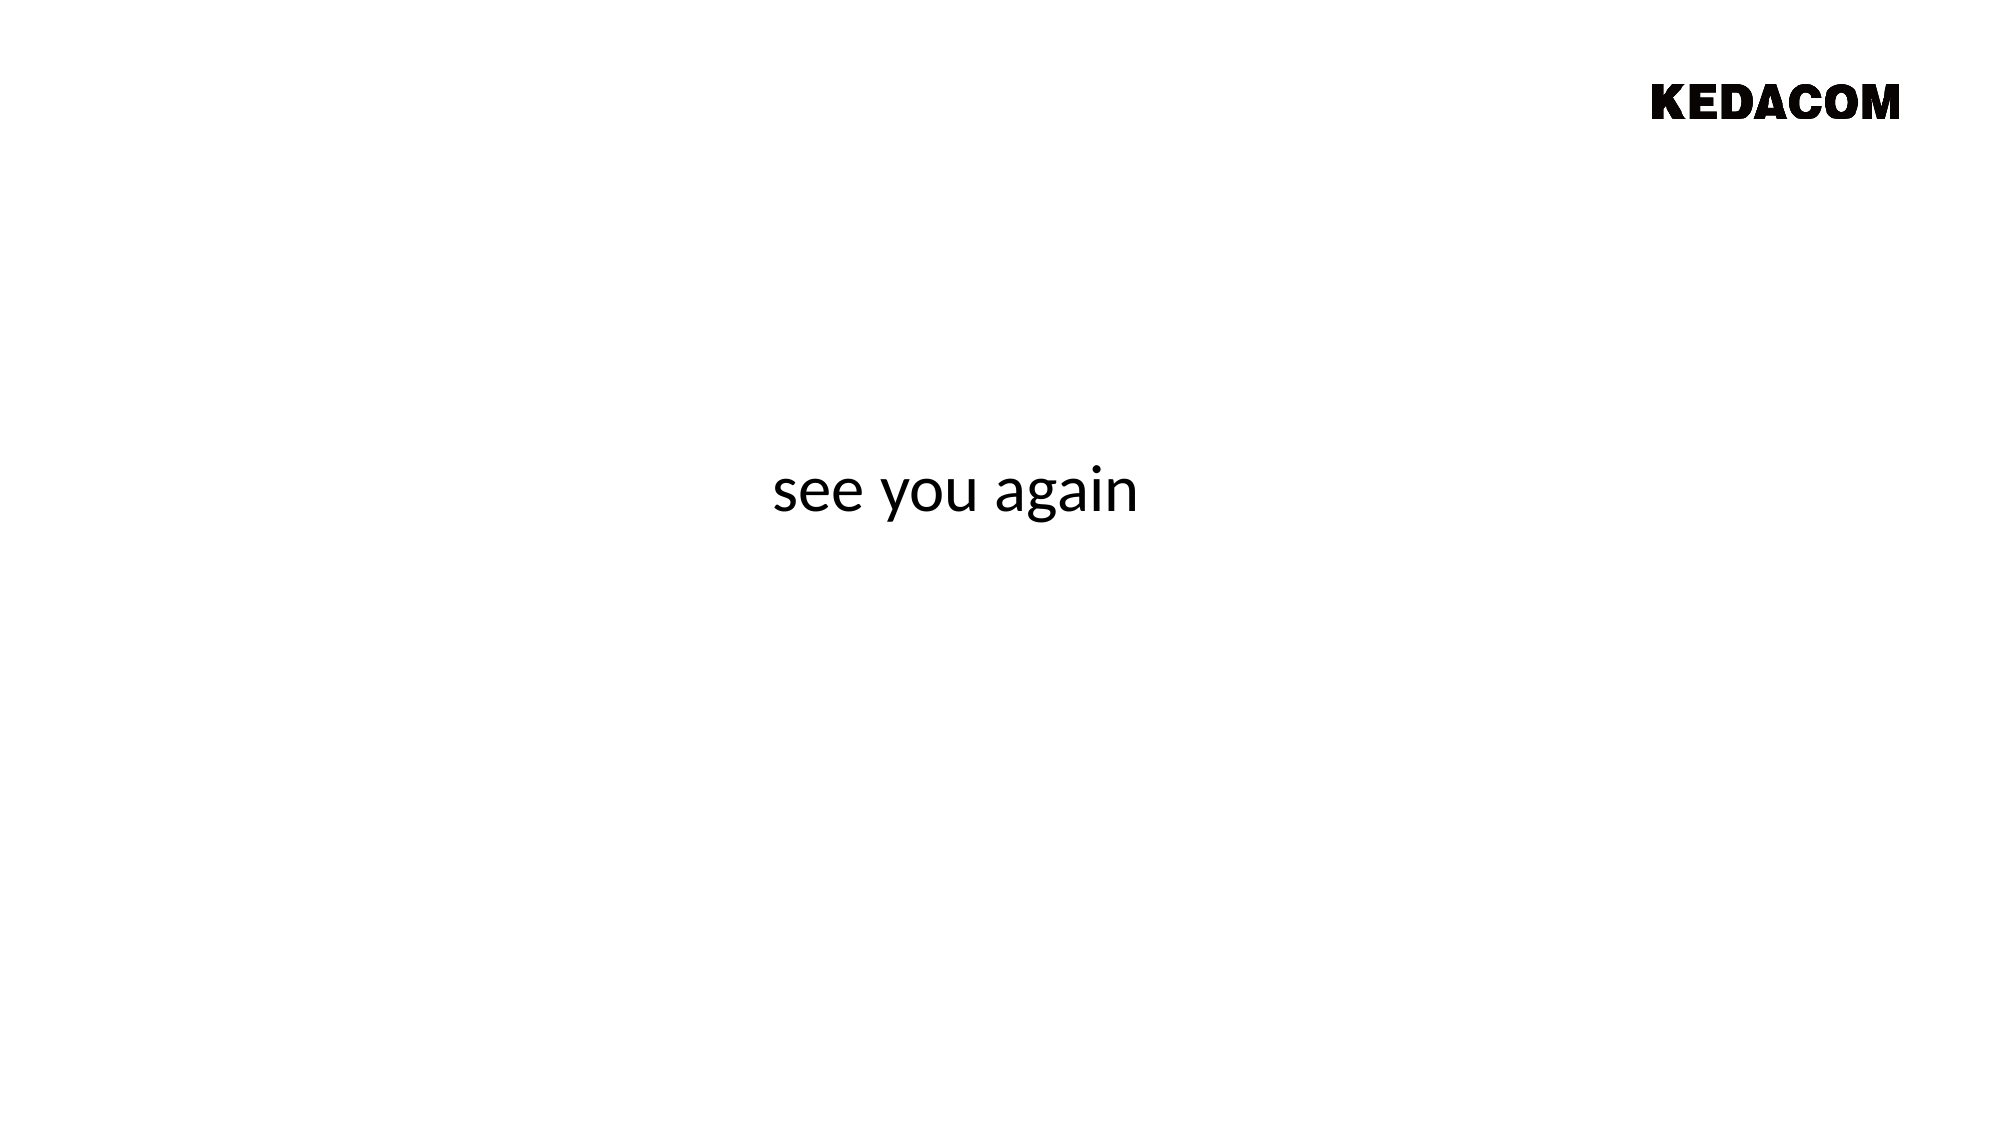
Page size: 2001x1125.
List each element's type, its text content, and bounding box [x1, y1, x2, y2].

picture [1651, 84, 1899, 119]
text_box see you again [758, 437, 1155, 533]
